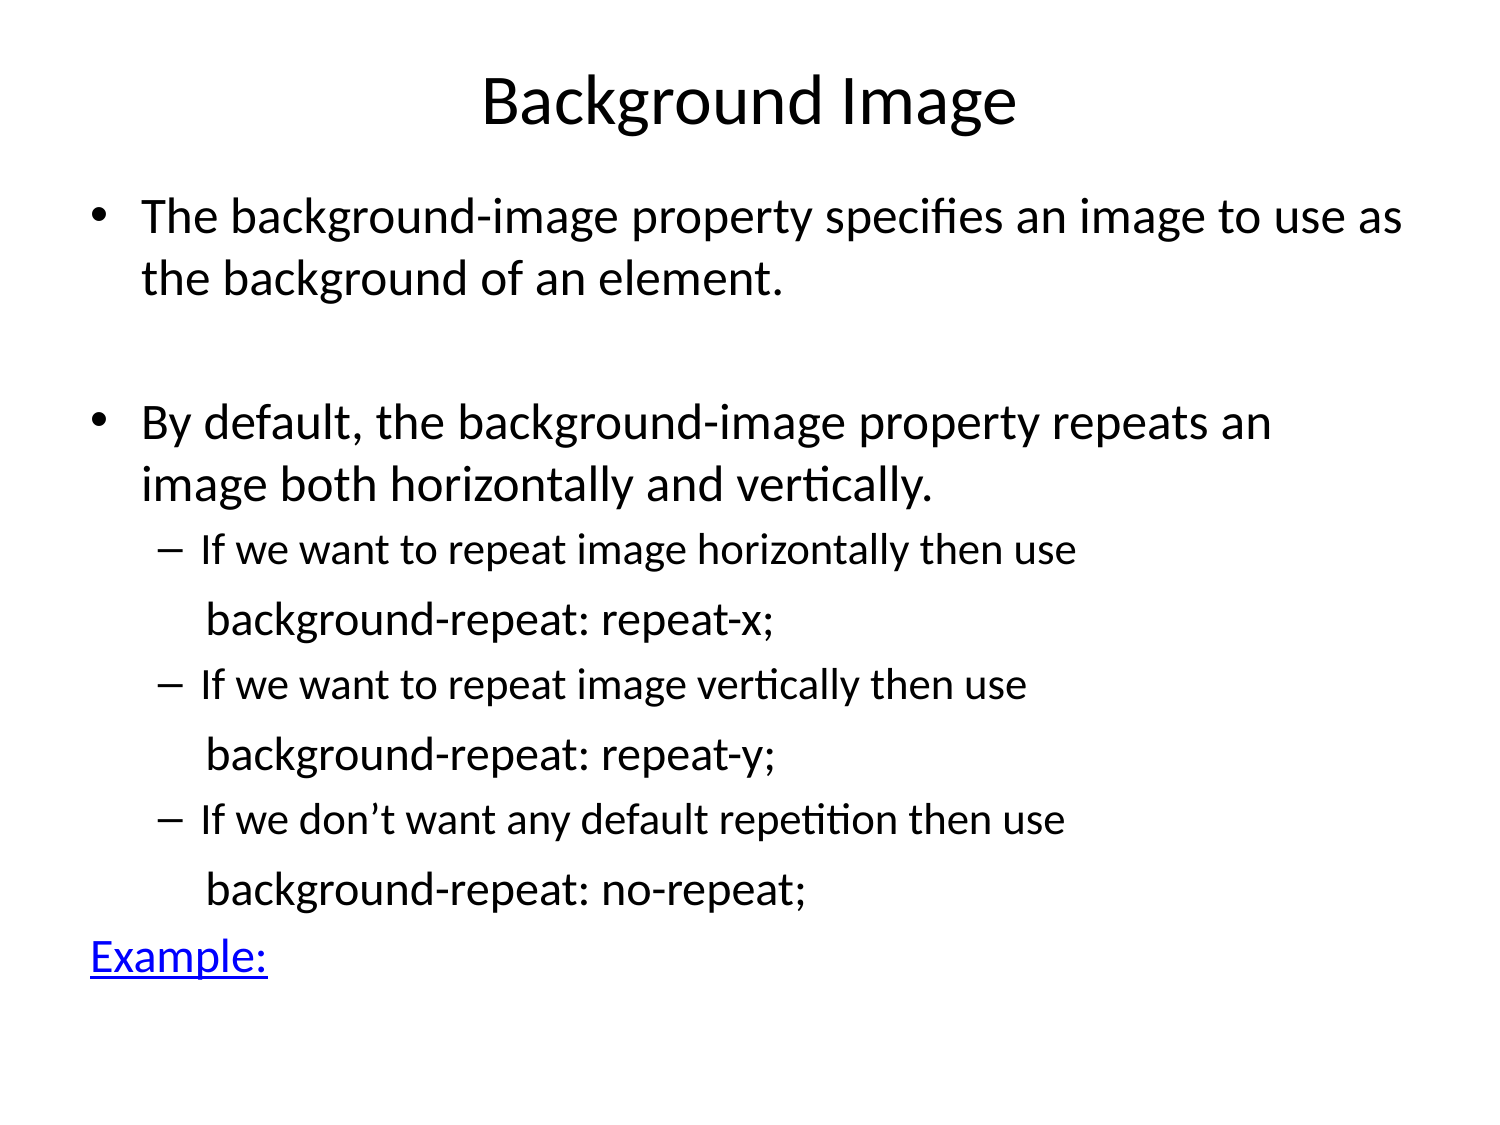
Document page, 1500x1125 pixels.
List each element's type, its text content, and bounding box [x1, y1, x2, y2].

list The background-image property specifies an image to use as the background of an element. By default, the background-image property repeats an image both horizontally and vertically. If we want to repeat image horizontally then use background-repeat: repeat-x; If we want to repeat image vertically then use background-repeat: repeat-y; If we don’t want any default repetition then use background-repeat: no-repeat; Example: [75, 174, 1425, 1063]
title Background Image [75, 45, 1425, 174]
